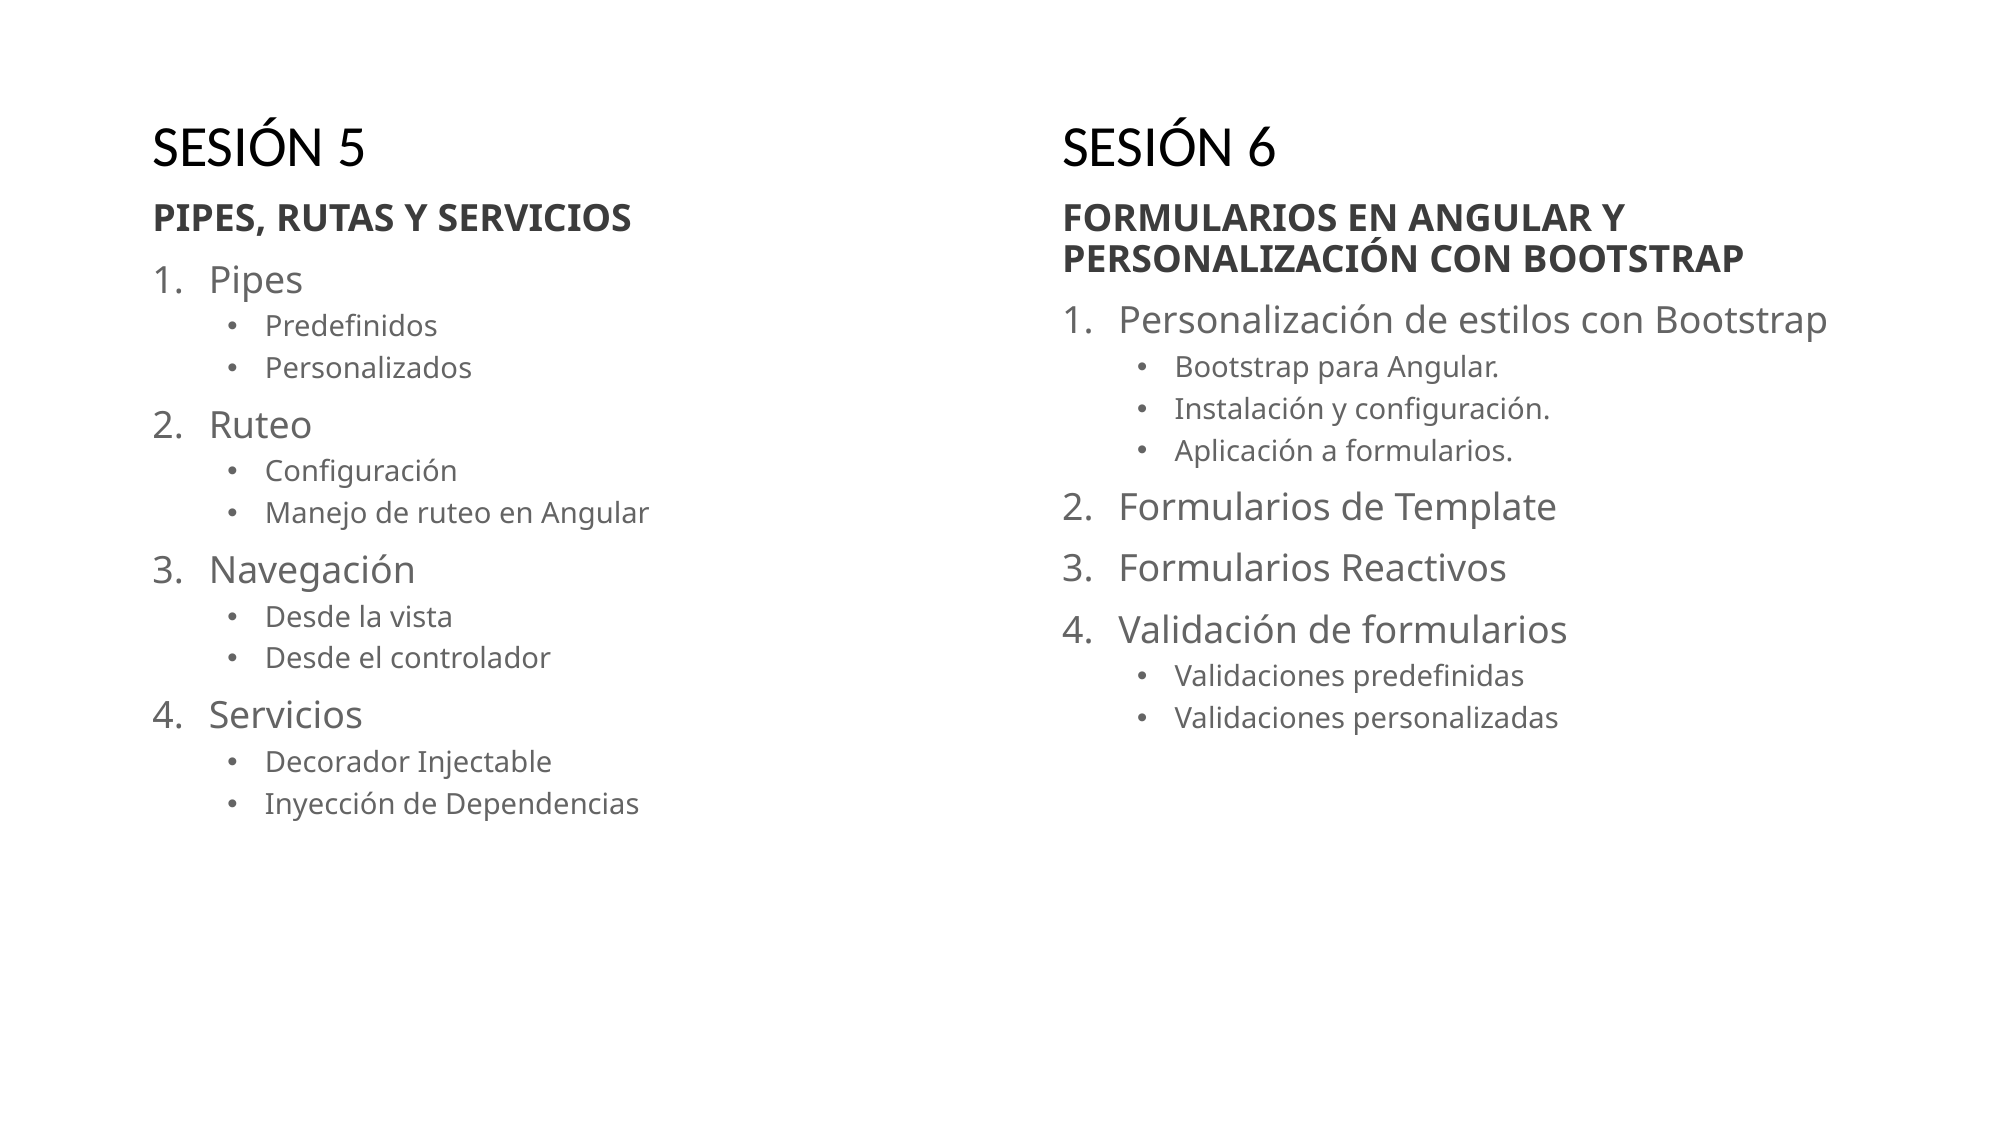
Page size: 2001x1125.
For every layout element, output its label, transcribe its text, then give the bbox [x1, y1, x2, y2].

text_box SESIÓN 6 FORMULARIOS EN ANGULAR Y PERSONALIZACIÓN CON BOOTSTRAP Personalización de estilos con Bootstrap Bootstrap para Angular. Instalación y configuración. Aplicación a formularios. Formularios de Template Formularios Reactivos Validación de formularios Validaciones predefinidas Validaciones personalizadas [1046, 108, 1896, 1014]
list SESIÓN 5 PIPES, RUTAS Y SERVICIOS Pipes Predefinidos Personalizados Ruteo Configuración Manejo de ruteo en Angular Navegación Desde la vista Desde el controlador Servicios Decorador Injectable Inyección de Dependencias [137, 108, 865, 1014]
